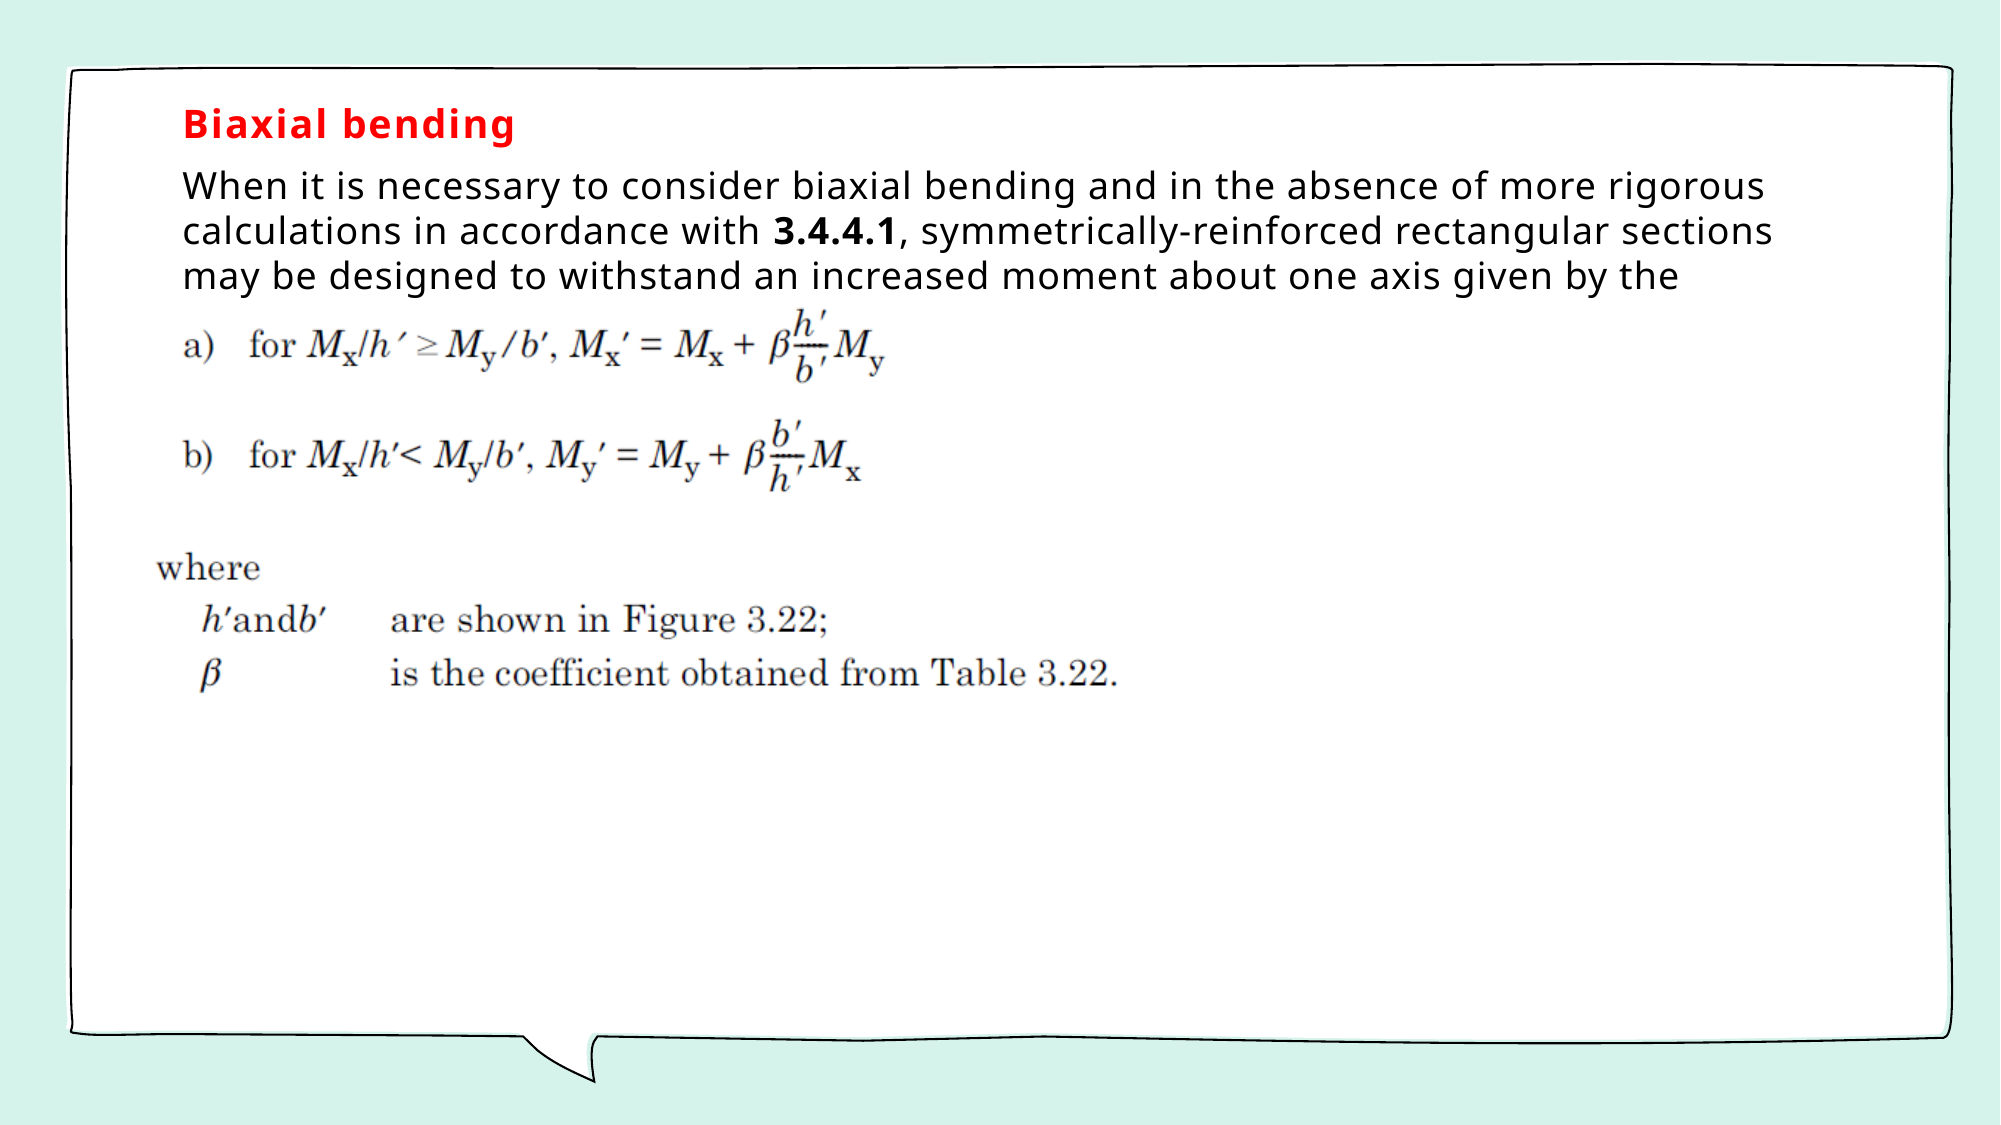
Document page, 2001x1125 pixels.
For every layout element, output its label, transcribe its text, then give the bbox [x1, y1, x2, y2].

list When it is necessary to consider biaxial bending and in the absence of more rigorous calculations in accordance with 3.4.4.1, symmetrically-reinforced rectangular sections may be designed to withstand an increased moment about one axis given by the following equations: [167, 154, 1863, 1034]
picture [123, 544, 1136, 712]
title Biaxial bending [167, 91, 1863, 154]
picture [137, 302, 932, 497]
